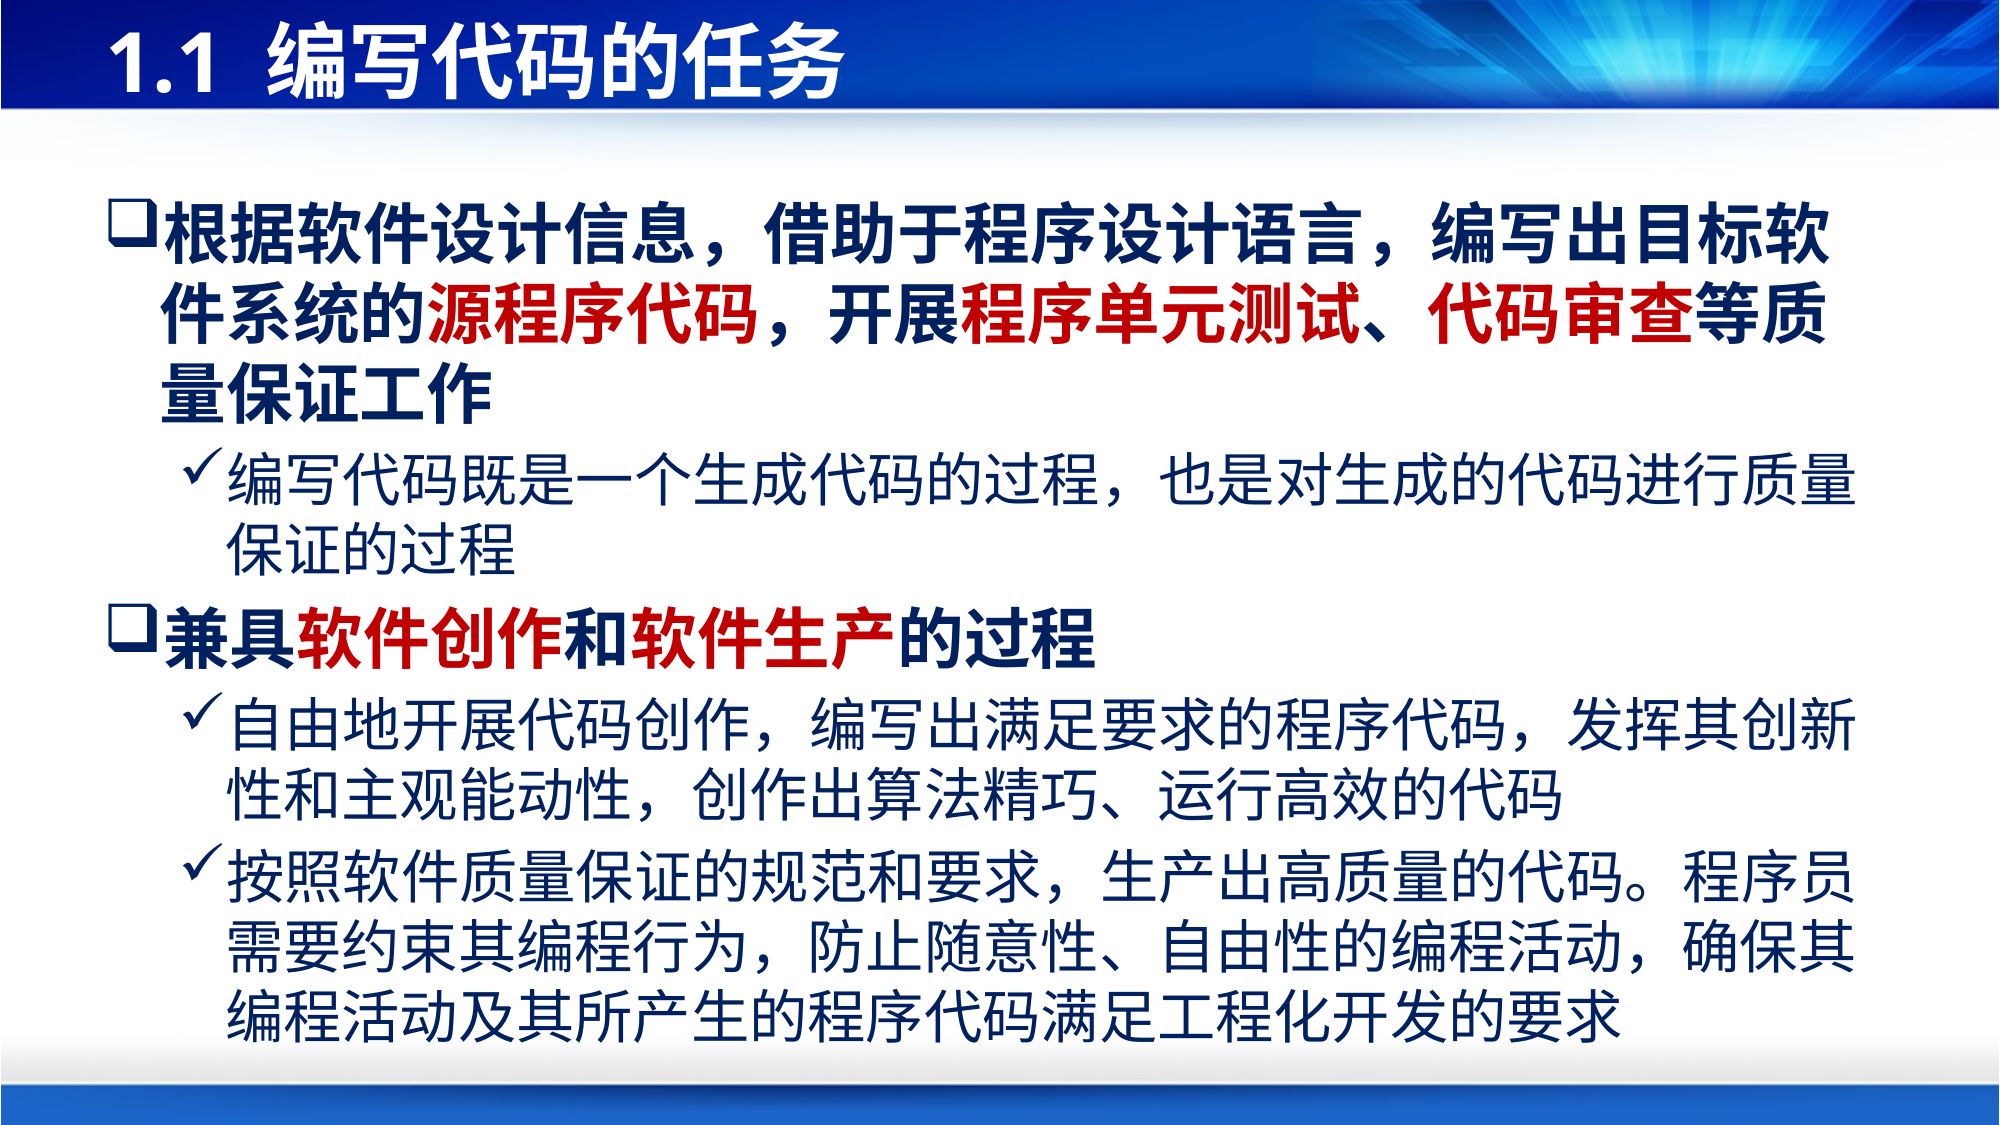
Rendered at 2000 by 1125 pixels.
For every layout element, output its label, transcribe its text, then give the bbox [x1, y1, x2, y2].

title 1.1 编写代码的任务 [90, 1, 1880, 118]
list 根据软件设计信息，借助于程序设计语言，编写出目标软件系统的源程序代码，开展程序单元测试、代码审查等质量保证工作 编写代码既是一个生成代码的过程，也是对生成的代码进行质量保证的过程 兼具软件创作和软件生产的过程 自由地开展代码创作，编写出满足要求的程序代码，发挥其创新性和主观能动性，创作出算法精巧、运行高效的代码 按照软件质量保证的规范和要求，生产出高质量的代码。程序员需要约束其编程行为，防止随意性、自由性的编程活动，确保其编程活动及其所产生的程序代码满足工程化开发的要求 [88, 184, 1880, 1012]
picture [1, 0, 1999, 1125]
